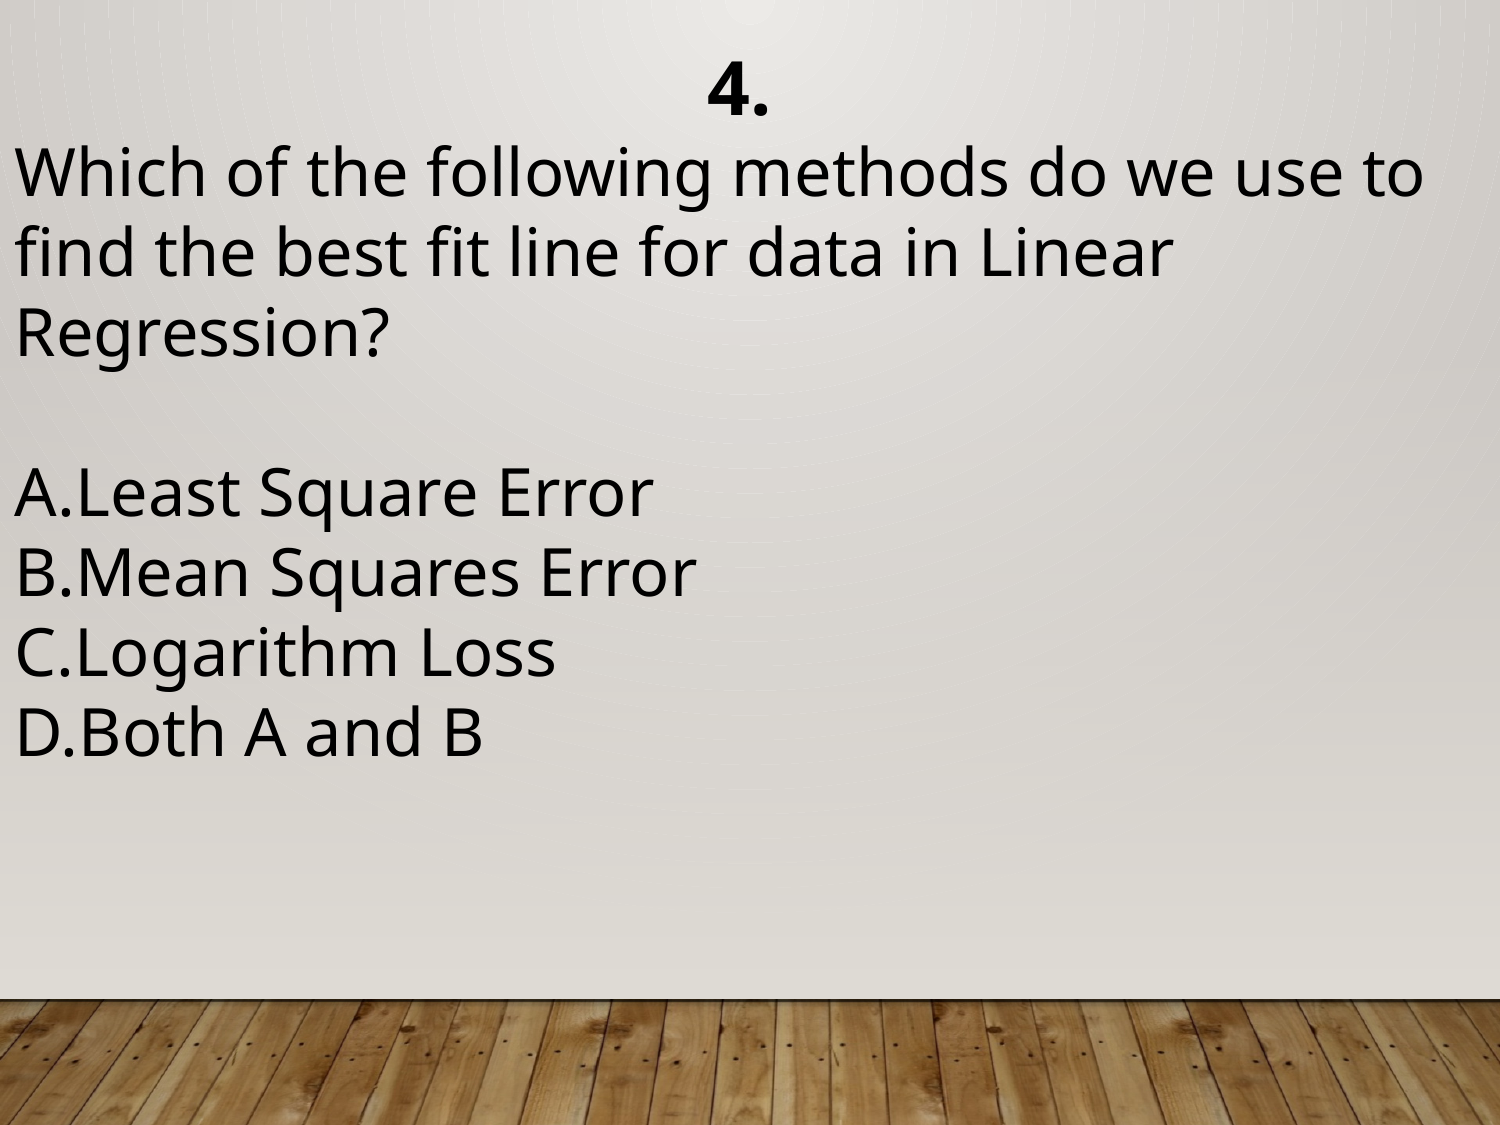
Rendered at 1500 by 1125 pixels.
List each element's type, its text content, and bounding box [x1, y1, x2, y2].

picture [0, 999, 1500, 1125]
text_box 4. Which of the following methods do we use to find the best fit line for data in Linear Regression? Least Square Error Mean Squares Error Logarithm Loss Both A and B [0, 26, 1500, 778]
